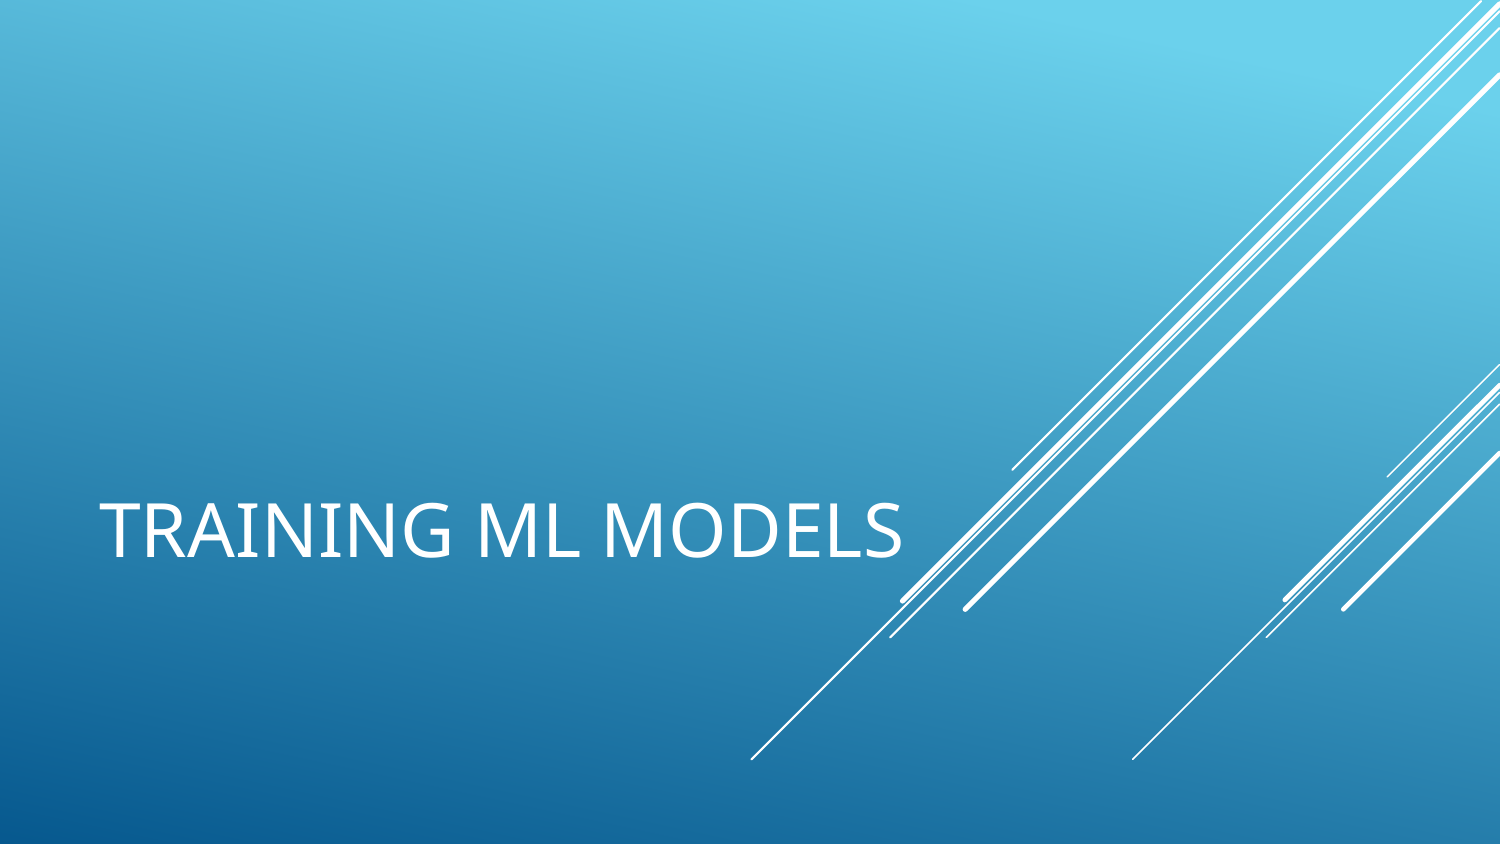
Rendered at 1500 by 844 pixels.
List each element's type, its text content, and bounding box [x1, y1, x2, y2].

title Training ML Models [84, 370, 1132, 686]
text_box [1132, 364, 1500, 760]
